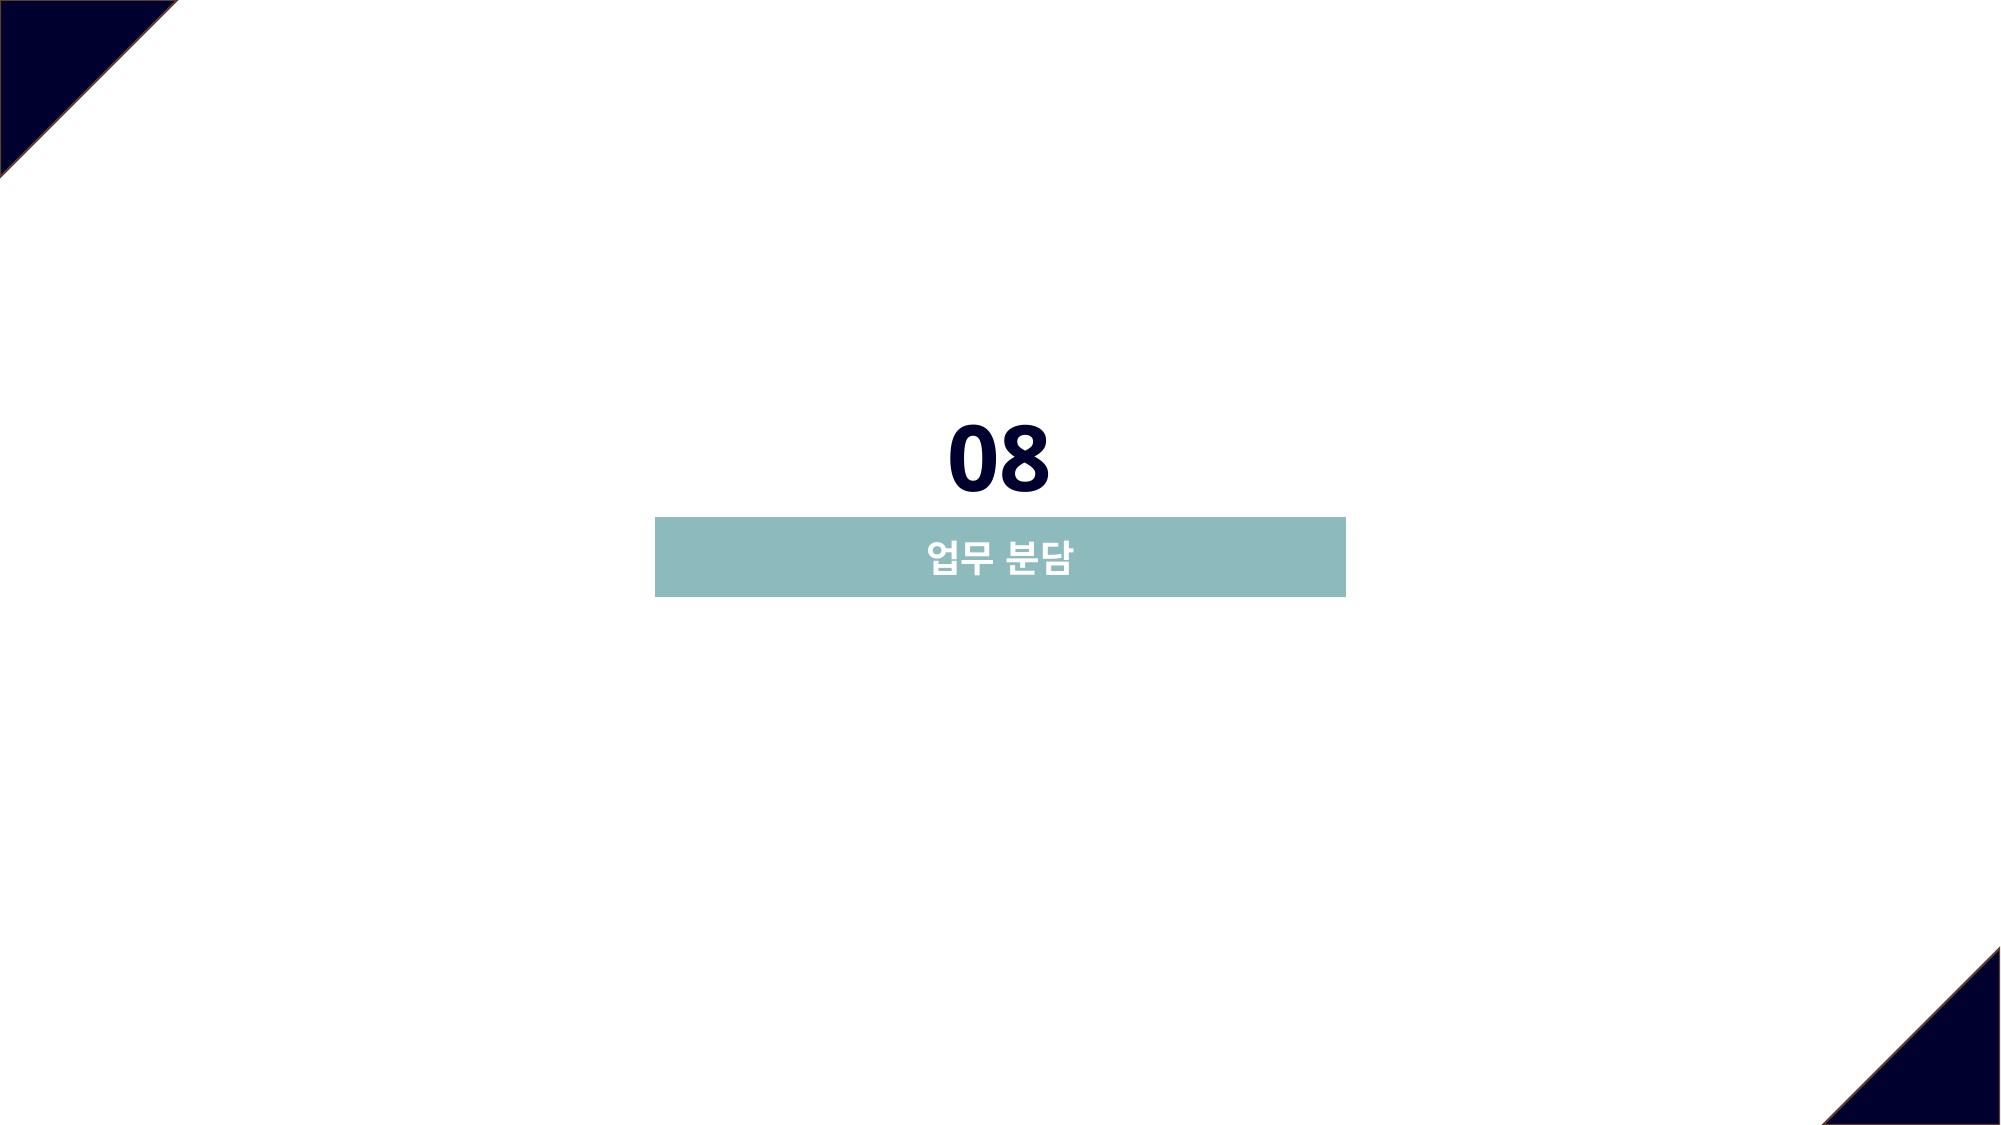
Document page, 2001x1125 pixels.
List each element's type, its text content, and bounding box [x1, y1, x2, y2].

text_box 업무 분담 [656, 518, 1346, 597]
text_box 08 [911, 392, 1088, 518]
